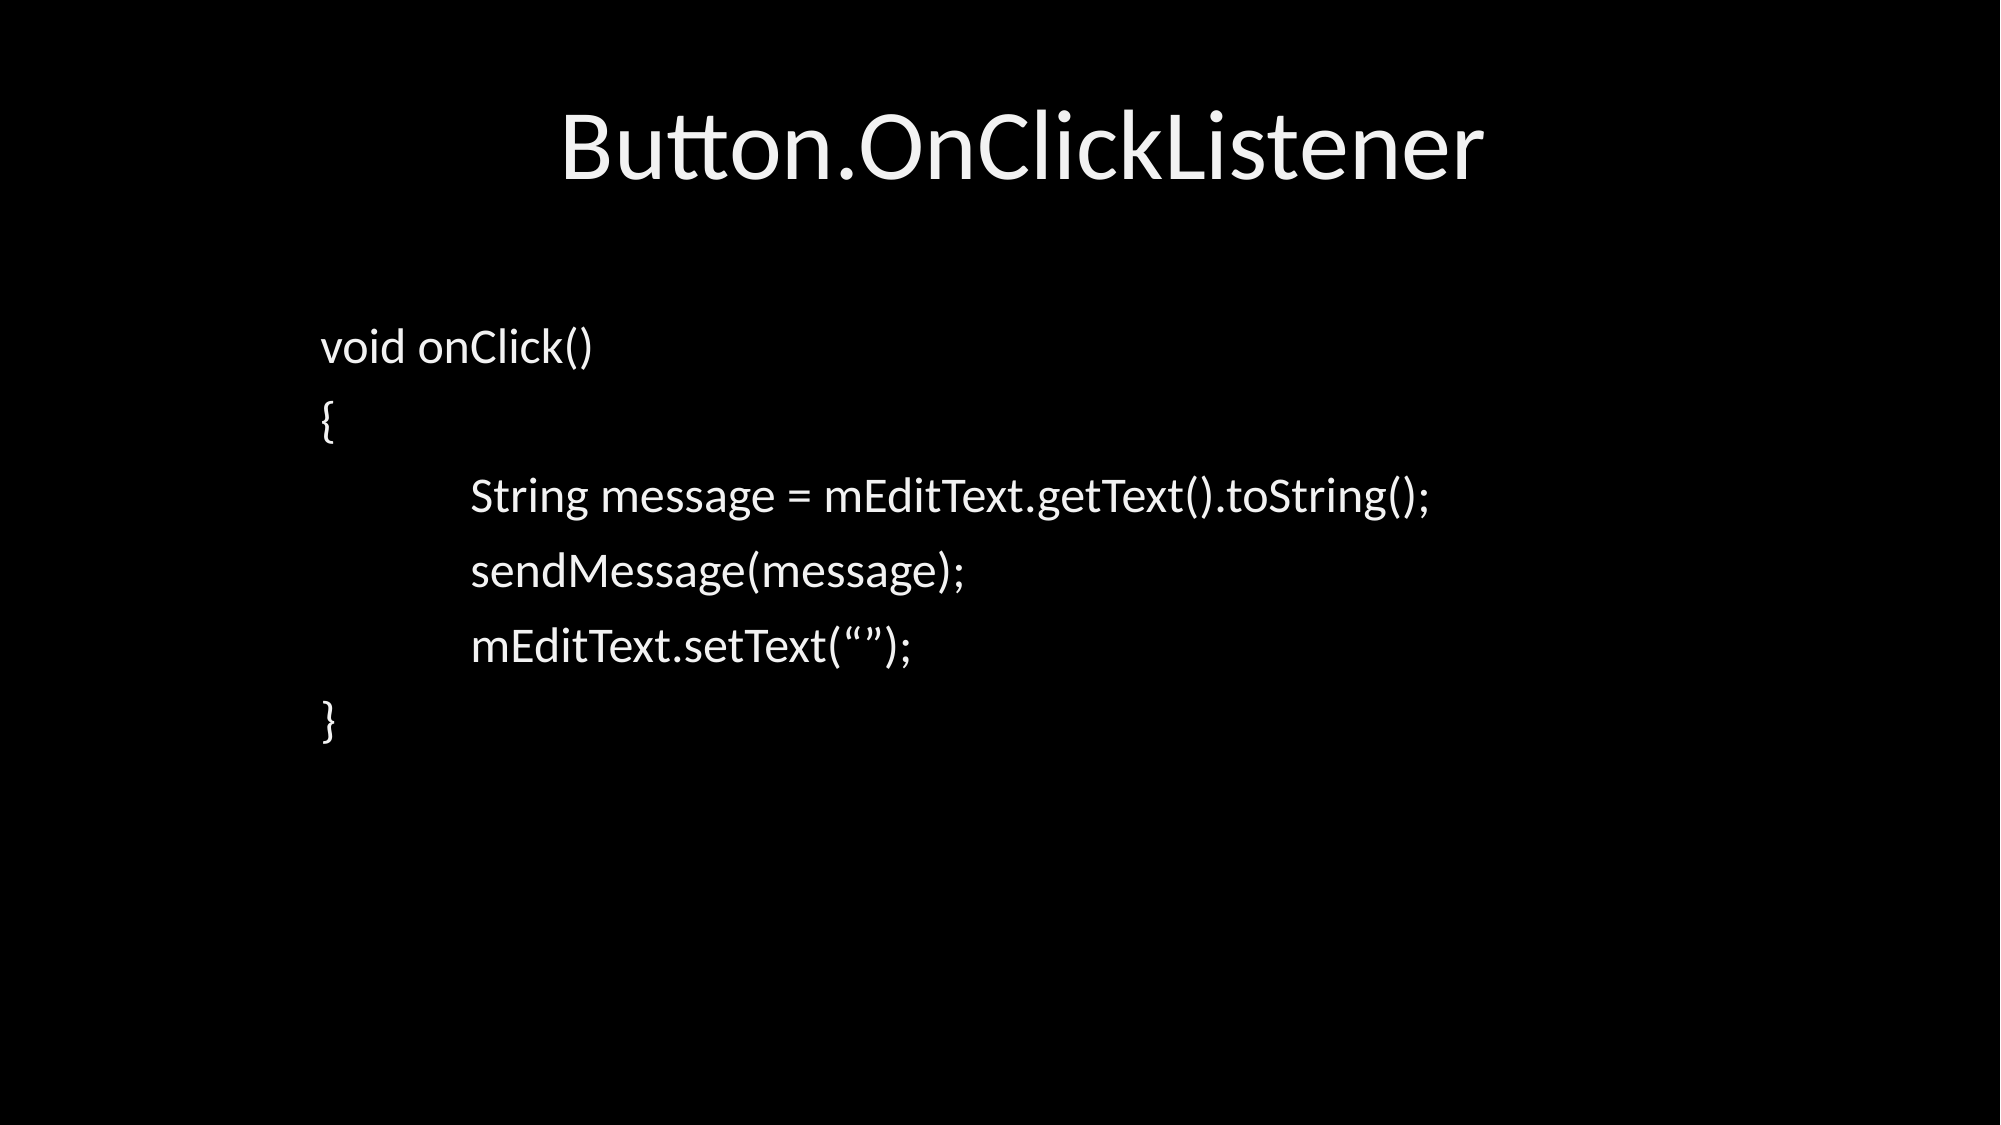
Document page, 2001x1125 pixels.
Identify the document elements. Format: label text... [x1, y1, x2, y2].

text_box Button.OnClickListener [267, 85, 1779, 156]
text_box void onClick() { String message = mEditText.getText().toString(); sendMessage(message); mEditText.setText(“”); } [305, 312, 1817, 928]
